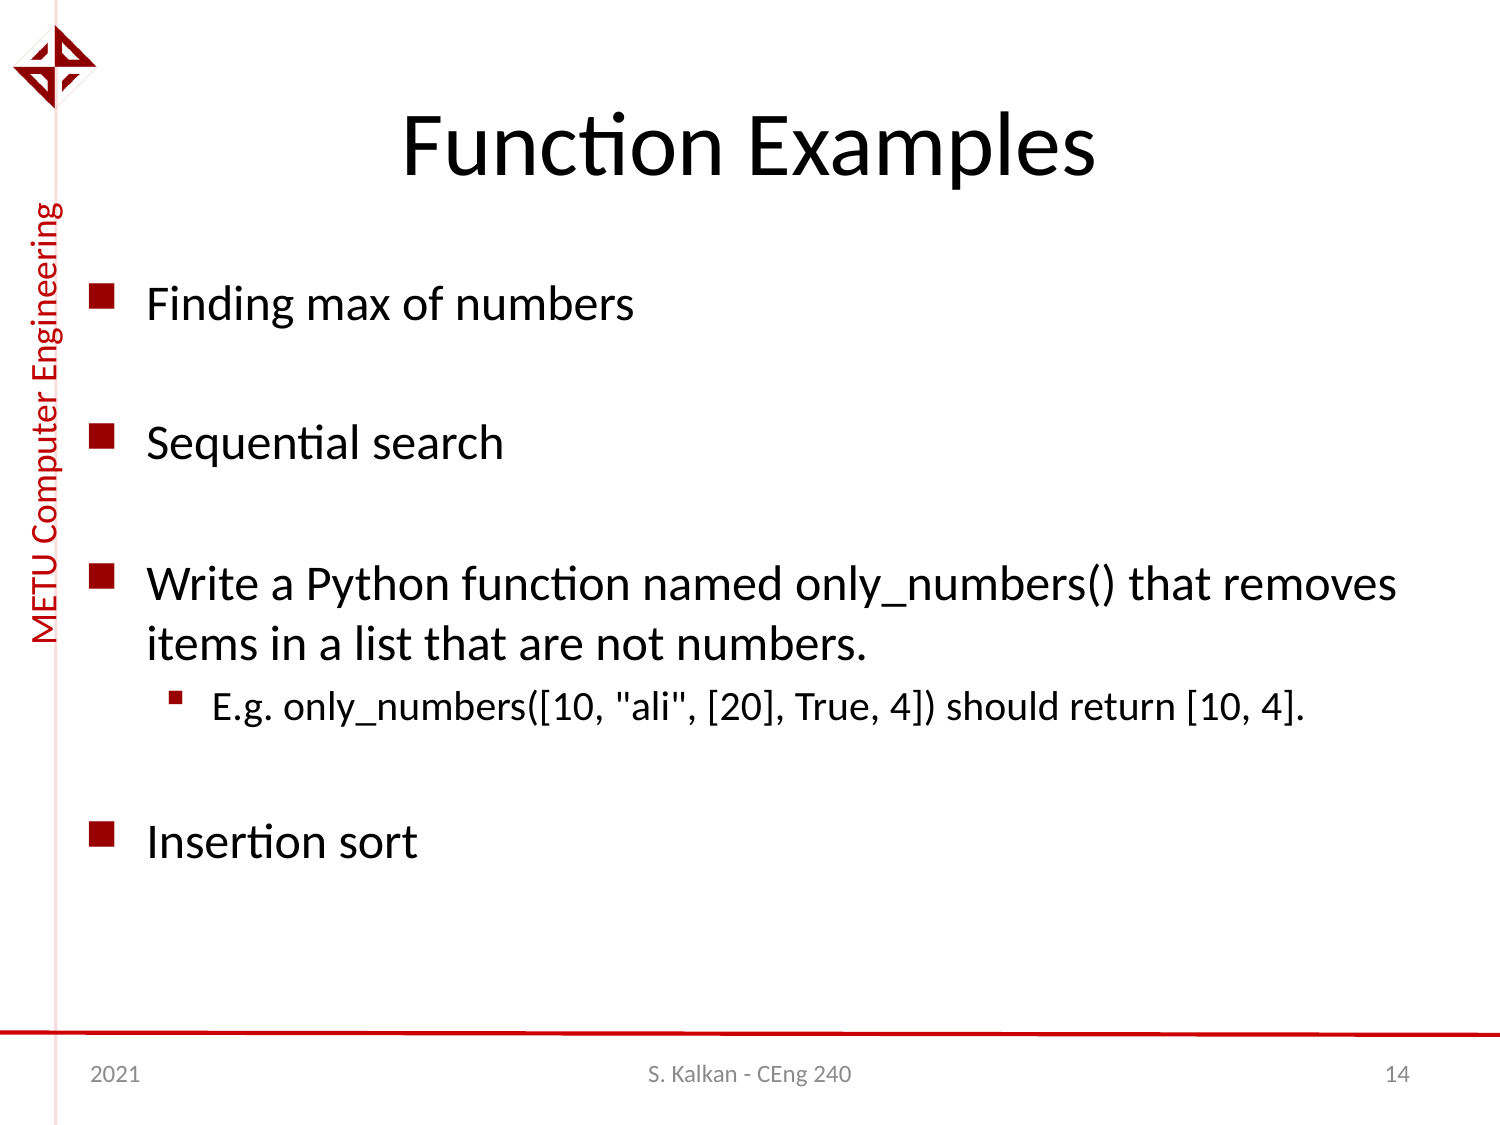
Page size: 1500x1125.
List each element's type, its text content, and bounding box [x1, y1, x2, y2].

list Finding max of numbers Sequential search Write a Python function named only_numbers() that removes items in a list that are not numbers. E.g. only_numbers([10, "ali", [20], True, 4]) should return [10, 4]. Insertion sort [75, 262, 1425, 1005]
picture [12, 24, 54, 109]
title Function Examples [75, 45, 1425, 233]
slide_number 14 [1074, 1042, 1425, 1103]
slide_number 2021 [75, 1042, 425, 1103]
footer S. Kalkan - CEng 240 [512, 1042, 988, 1103]
picture [58, 24, 97, 109]
